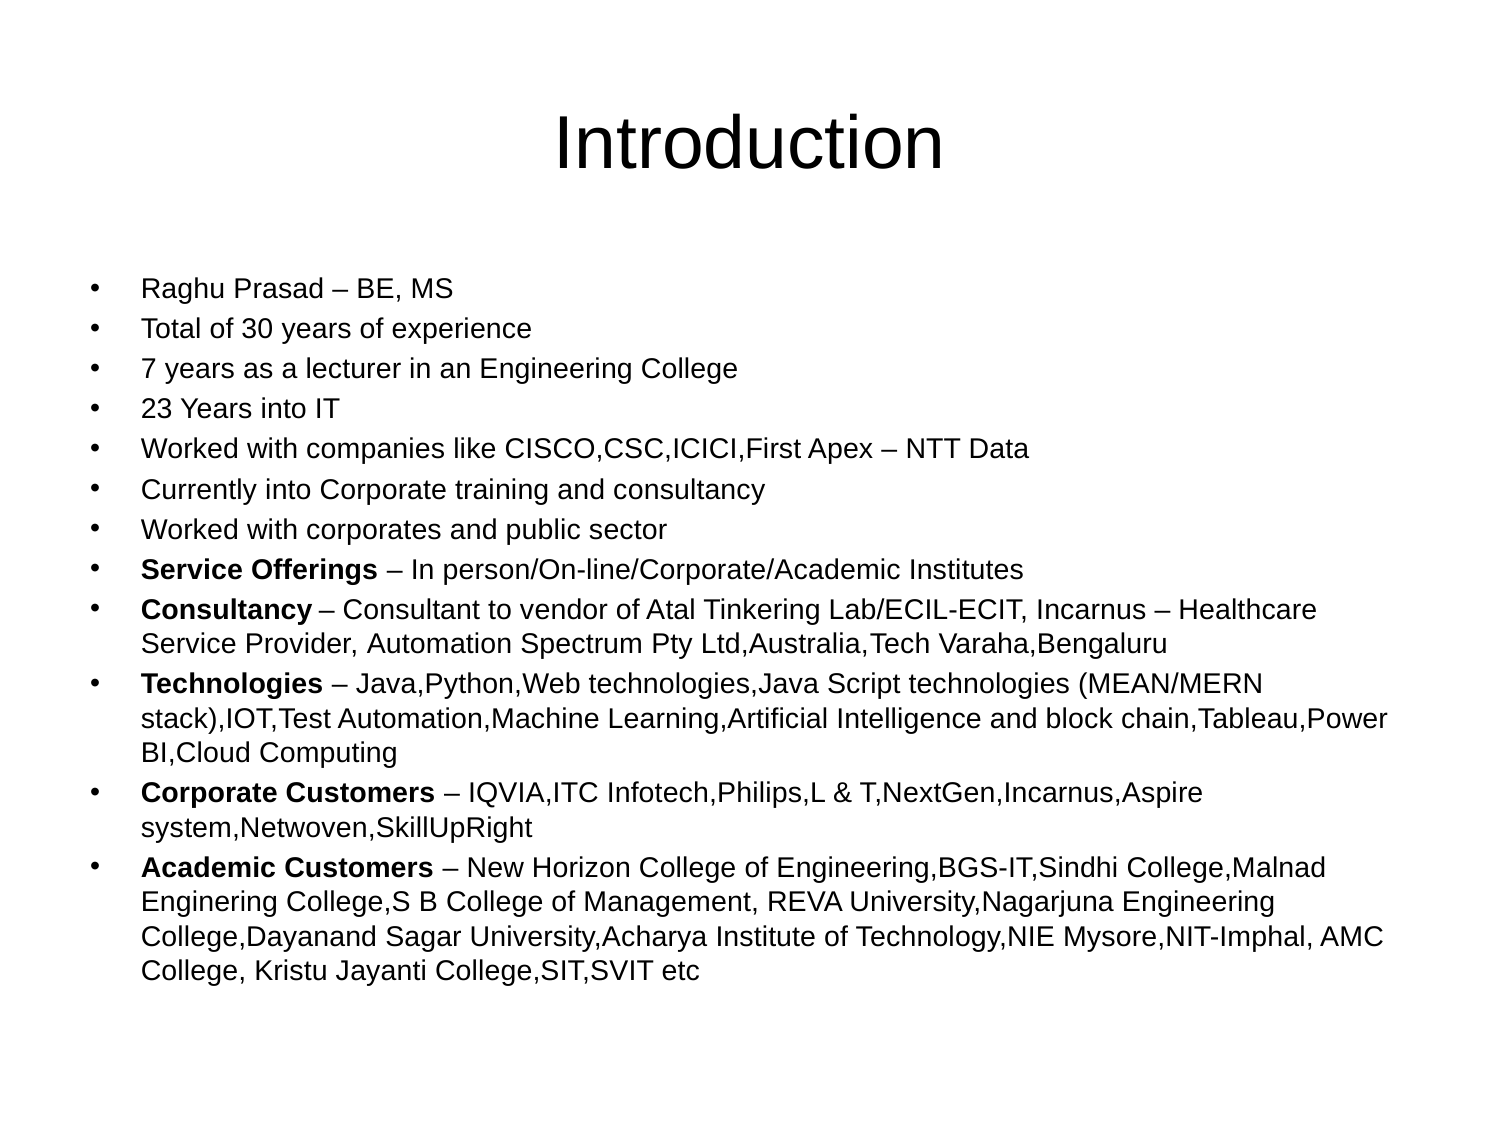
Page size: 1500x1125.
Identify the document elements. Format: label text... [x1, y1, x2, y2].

title Introduction [75, 45, 1425, 233]
list Raghu Prasad – BE, MS Total of 30 years of experience 7 years as a lecturer in an Engineering College 23 Years into IT Worked with companies like CISCO,CSC,ICICI,First Apex – NTT Data Currently into Corporate training and consultancy Worked with corporates and public sector Service Offerings – In person/On-line/Corporate/Academic Institutes Consultancy – Consultant to vendor of Atal Tinkering Lab/ECIL-ECIT, Incarnus – Healthcare Service Provider, Automation Spectrum Pty Ltd,Australia,Tech Varaha,Bengaluru Technologies – Java,Python,Web technologies,Java Script technologies (MEAN/MERN stack),IOT,Test Automation,Machine Learning,Artificial Intelligence and block chain,Tableau,Power BI,Cloud Computing Corporate Customers – IQVIA,ITC Infotech,Philips,L & T,NextGen,Incarnus,Aspire system,Netwoven,SkillUpRight Academic Customers – New Horizon College of Engineering,BGS-IT,Sindhi College,Malnad Enginering College,S B College of Management, REVA University,Nagarjuna Engineering College,Dayanand Sagar University,Acharya Institute of Technology,NIE Mysore,NIT-Imphal, AMC College, Kristu Jayanti College,SIT,SVIT etc [75, 262, 1425, 1005]
